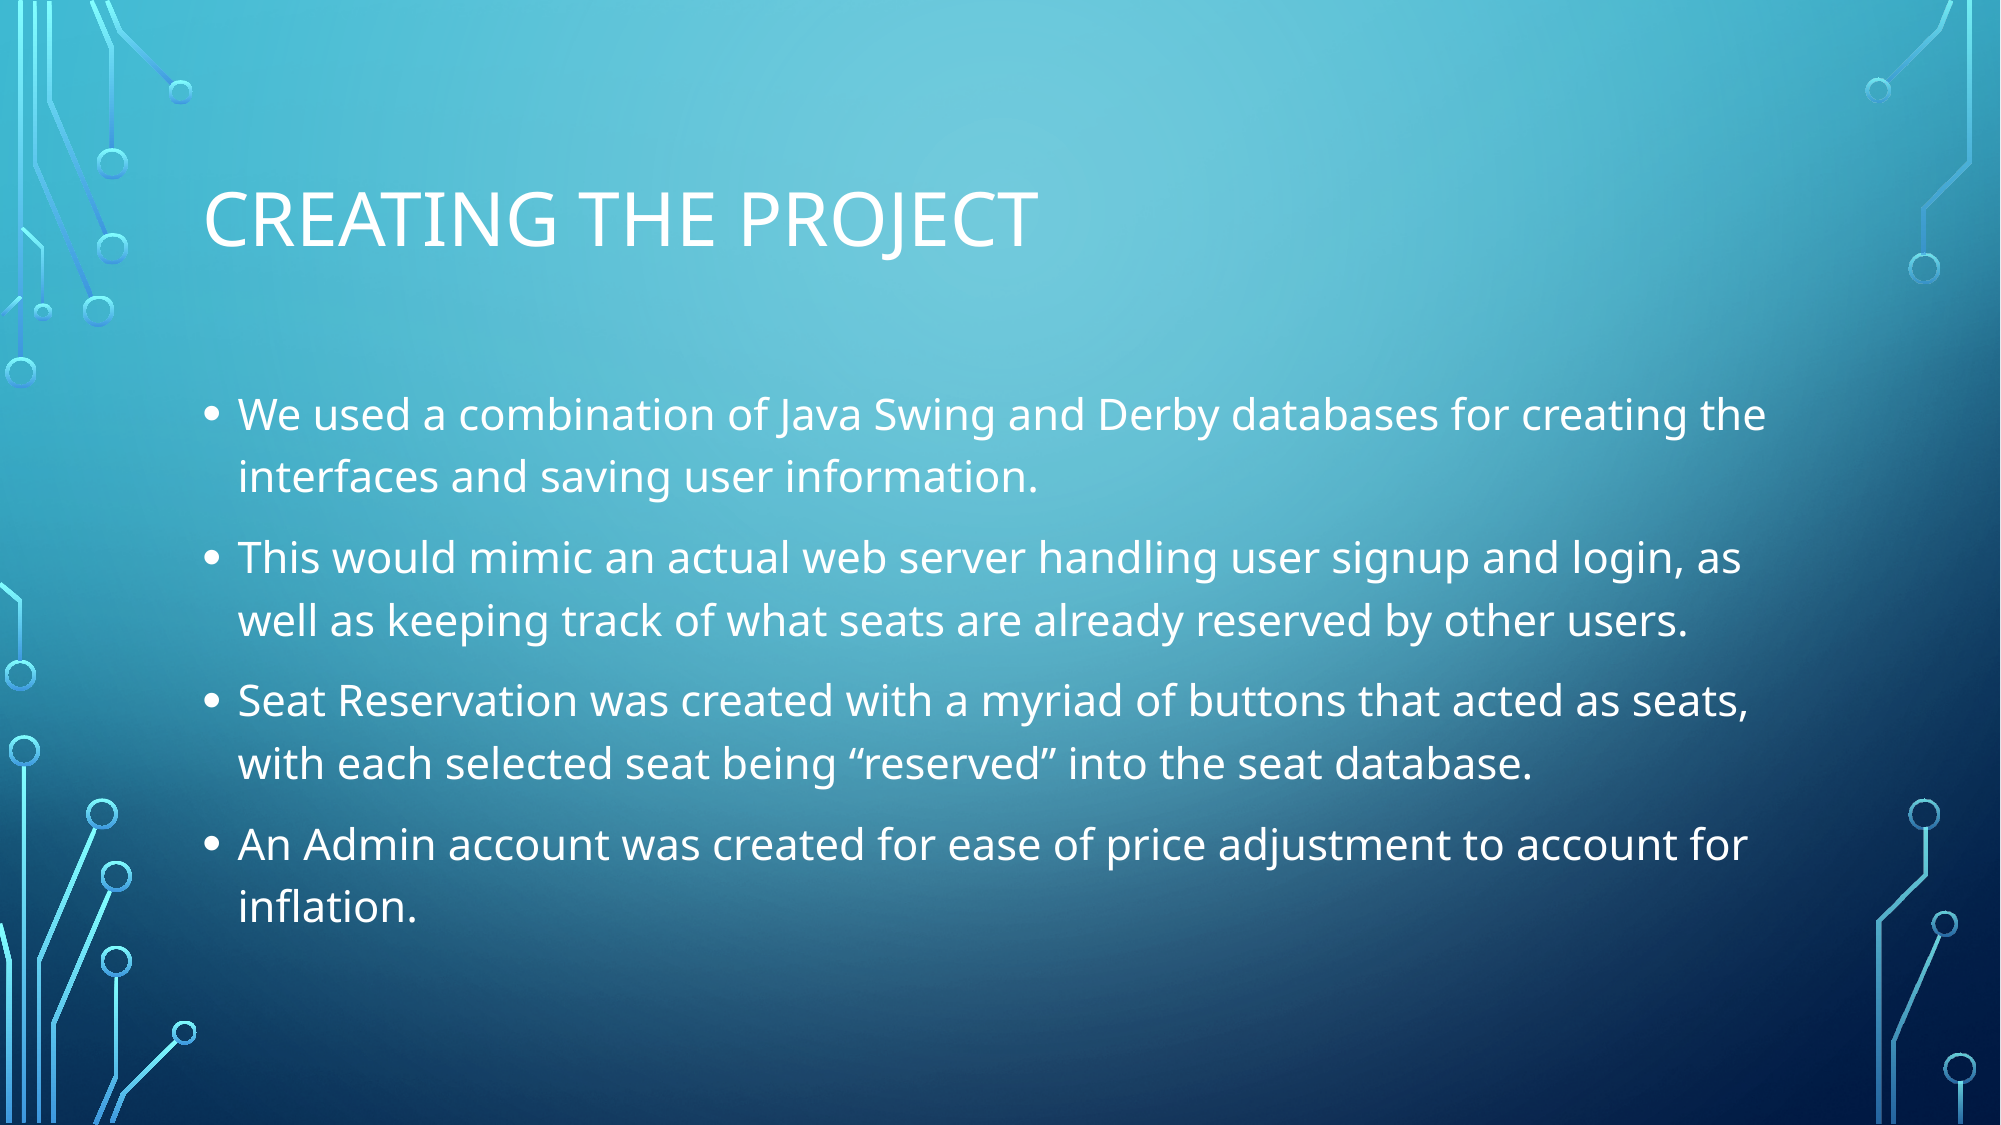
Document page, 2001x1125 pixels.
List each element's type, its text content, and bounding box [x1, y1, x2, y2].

list We used a combination of Java Swing and Derby databases for creating the interfaces and saving user information. This would mimic an actual web server handling user signup and login, as well as keeping track of what seats are already reserved by other users. Seat Reservation was created with a myriad of buttons that acted as seats, with each selected seat being “reserved” into the seat database. An Admin account was created for ease of price adjustment to account for inflation. [187, 369, 1813, 950]
title Creating the Project [187, 101, 1813, 344]
